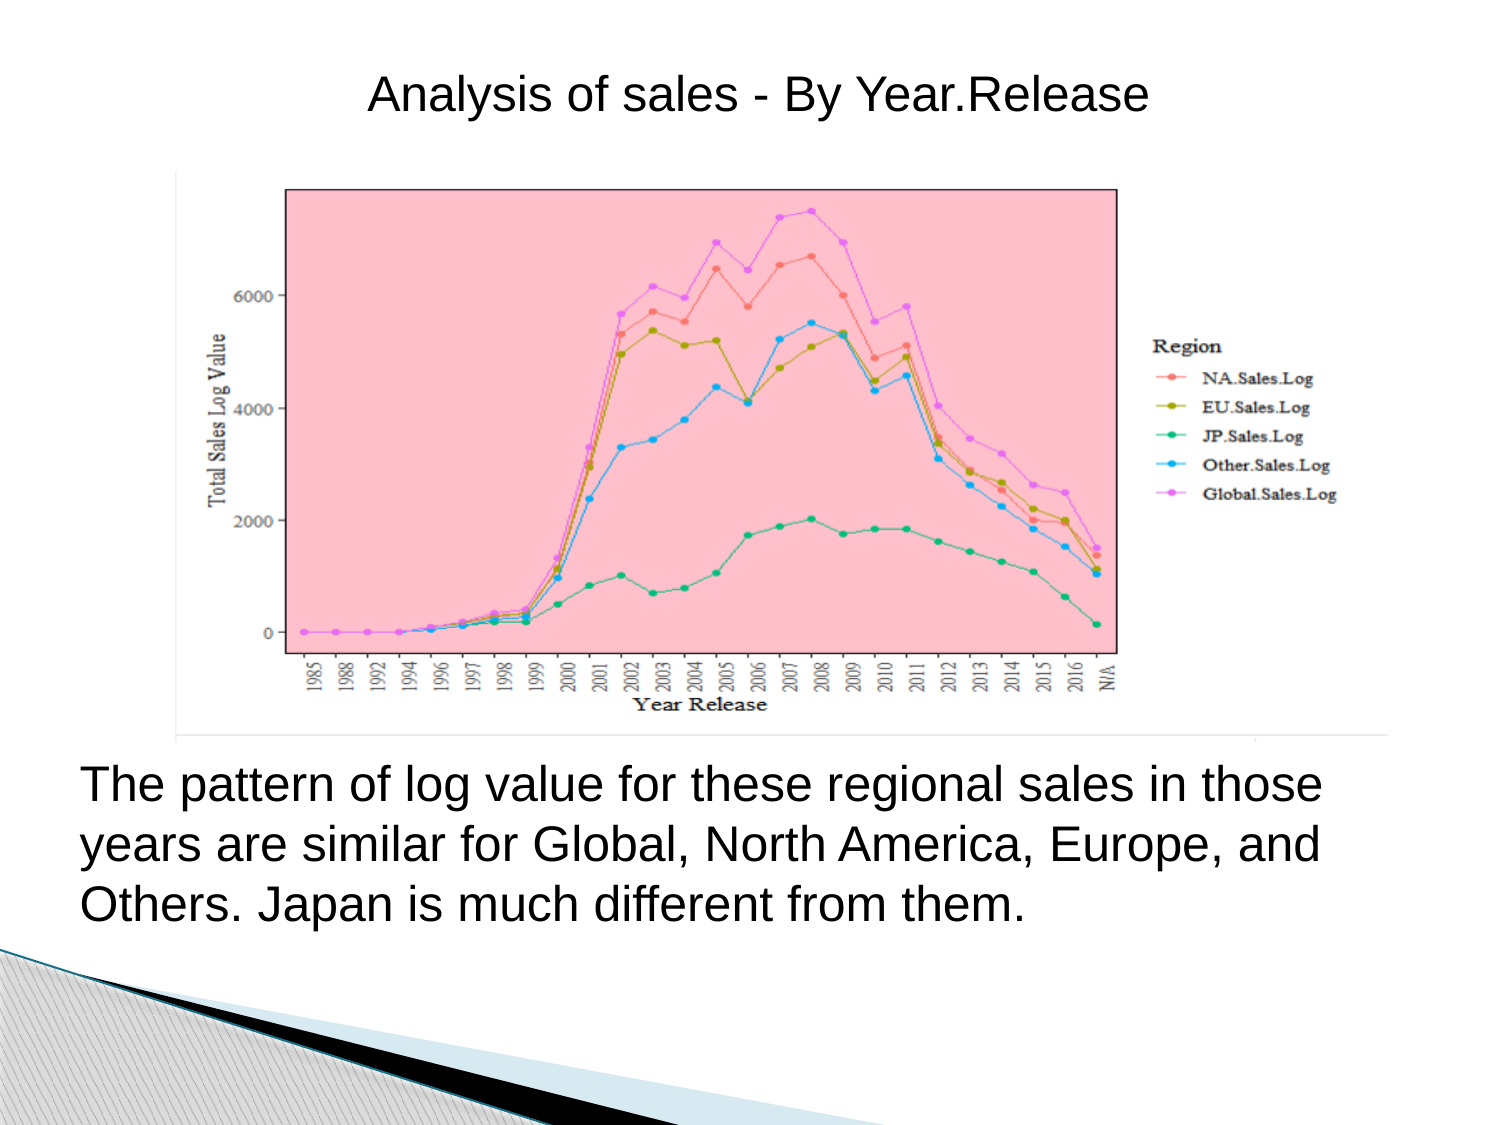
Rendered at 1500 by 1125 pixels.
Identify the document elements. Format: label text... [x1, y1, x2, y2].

text_box The pattern of log value for these regional sales in those years are similar for Global, North America, Europe, and Others. Japan is much different from them. [64, 743, 1471, 939]
picture [174, 172, 1389, 743]
list Analysis of sales - By Year.Release [75, 939, 1425, 1083]
list Analysis of sales - By Year.Release [75, 54, 1425, 743]
